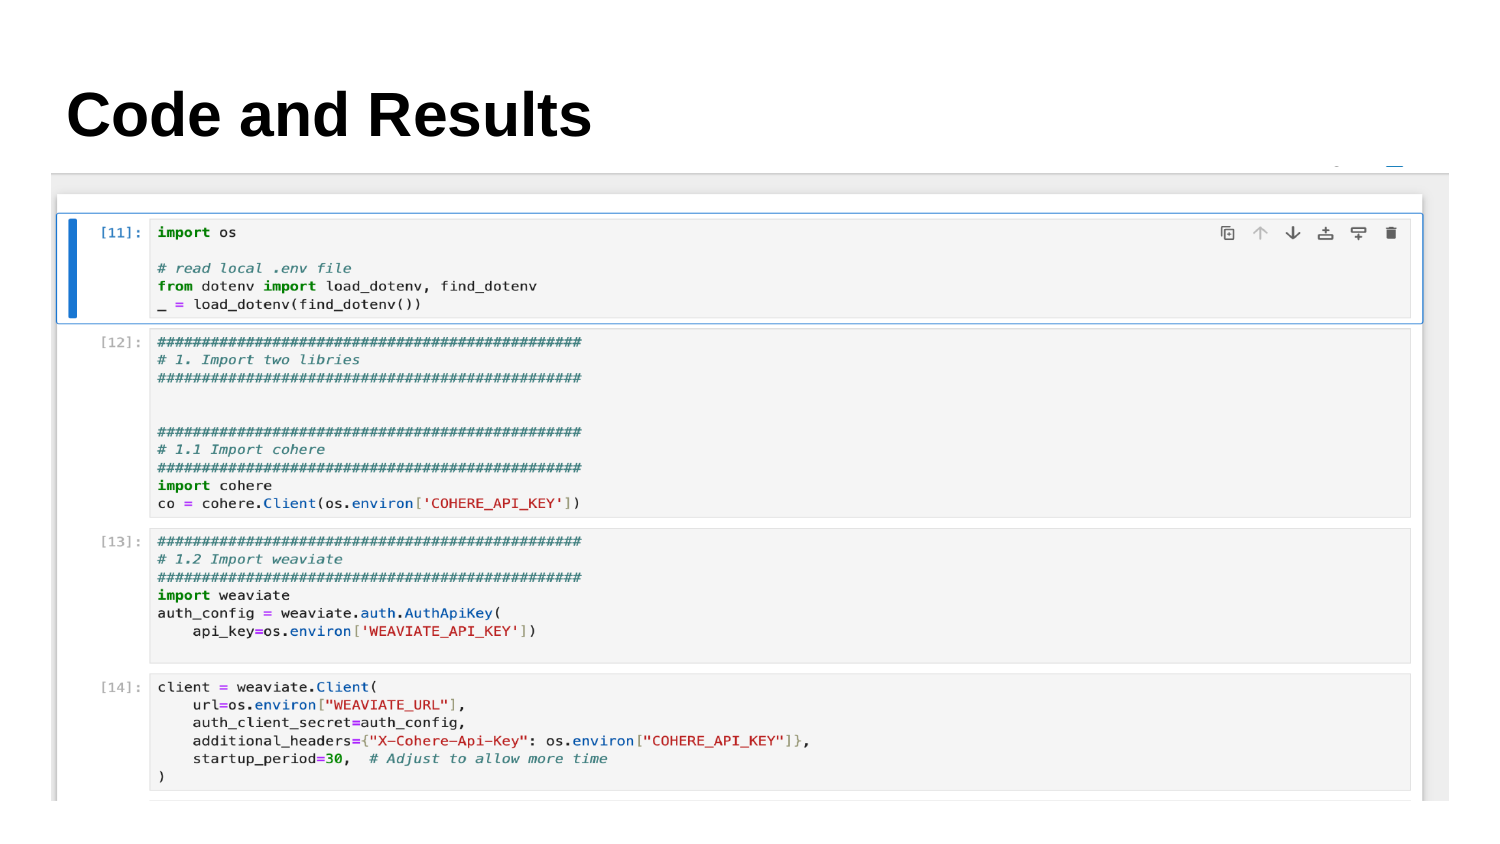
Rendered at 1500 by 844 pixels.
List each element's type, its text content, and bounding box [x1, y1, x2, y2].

title Code and Results [51, 48, 1449, 143]
picture [50, 166, 1450, 801]
